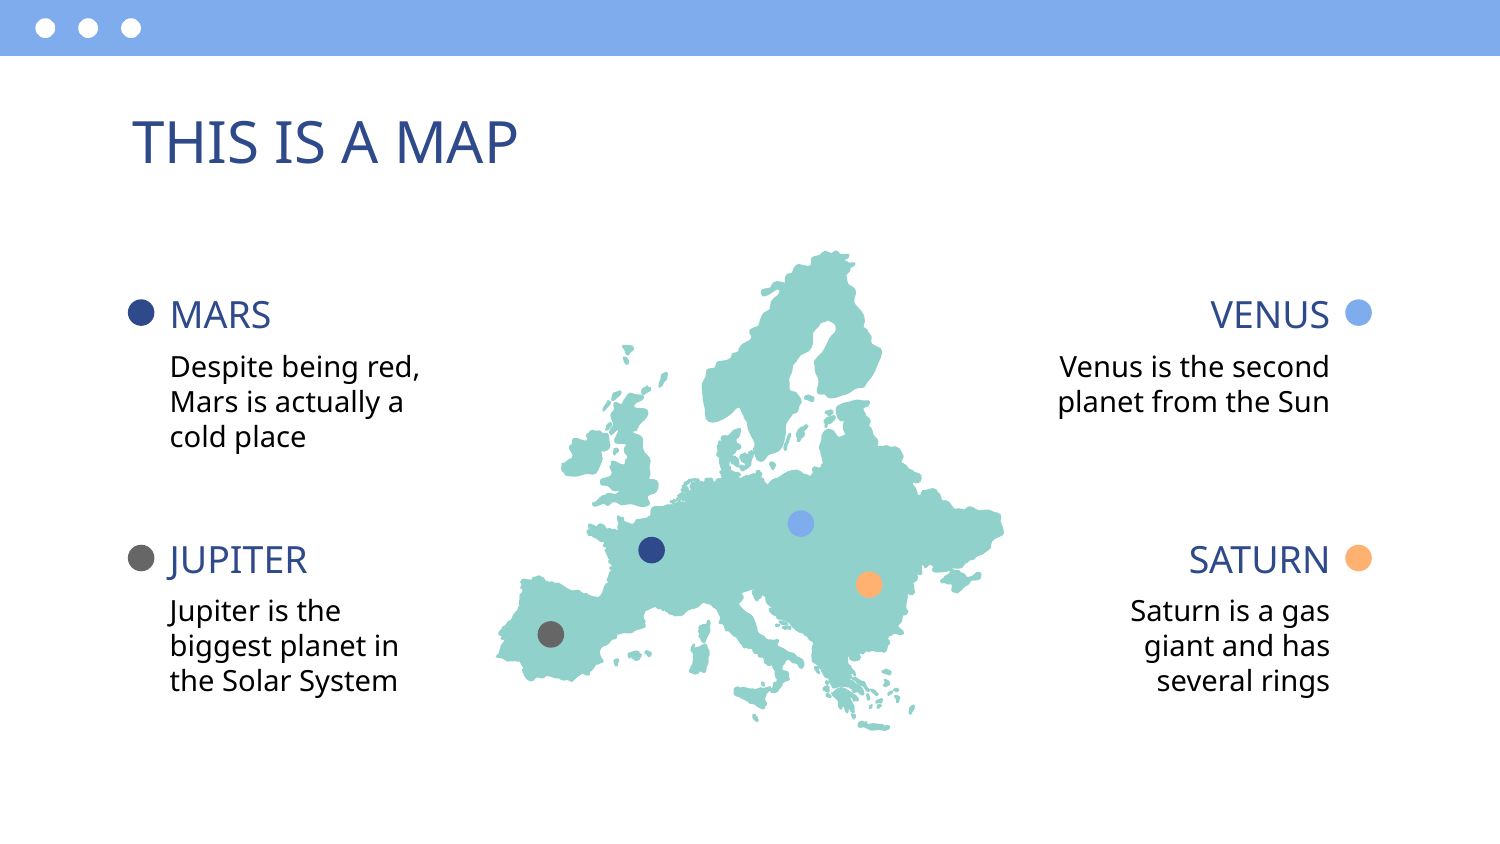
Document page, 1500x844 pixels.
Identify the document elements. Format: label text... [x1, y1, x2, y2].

text_box JUPITER [154, 521, 459, 577]
text_box SATURN [1041, 521, 1346, 577]
title THIS IS A MAP [117, 90, 1383, 167]
text_box [1345, 299, 1372, 326]
text_box Saturn is a gas giant and has several rings [1041, 577, 1346, 711]
text_box [1345, 544, 1372, 572]
text_box VENUS [1041, 275, 1346, 333]
text_box Despite being red, Mars is actually a cold place [154, 333, 459, 468]
text_box Venus is the second planet from the Sun [1041, 333, 1346, 468]
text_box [496, 251, 1004, 731]
text_box Jupiter is the biggest planet in the Solar System [154, 577, 459, 711]
text_box MARS [154, 275, 459, 333]
text_box [127, 299, 155, 326]
text_box [127, 544, 155, 572]
